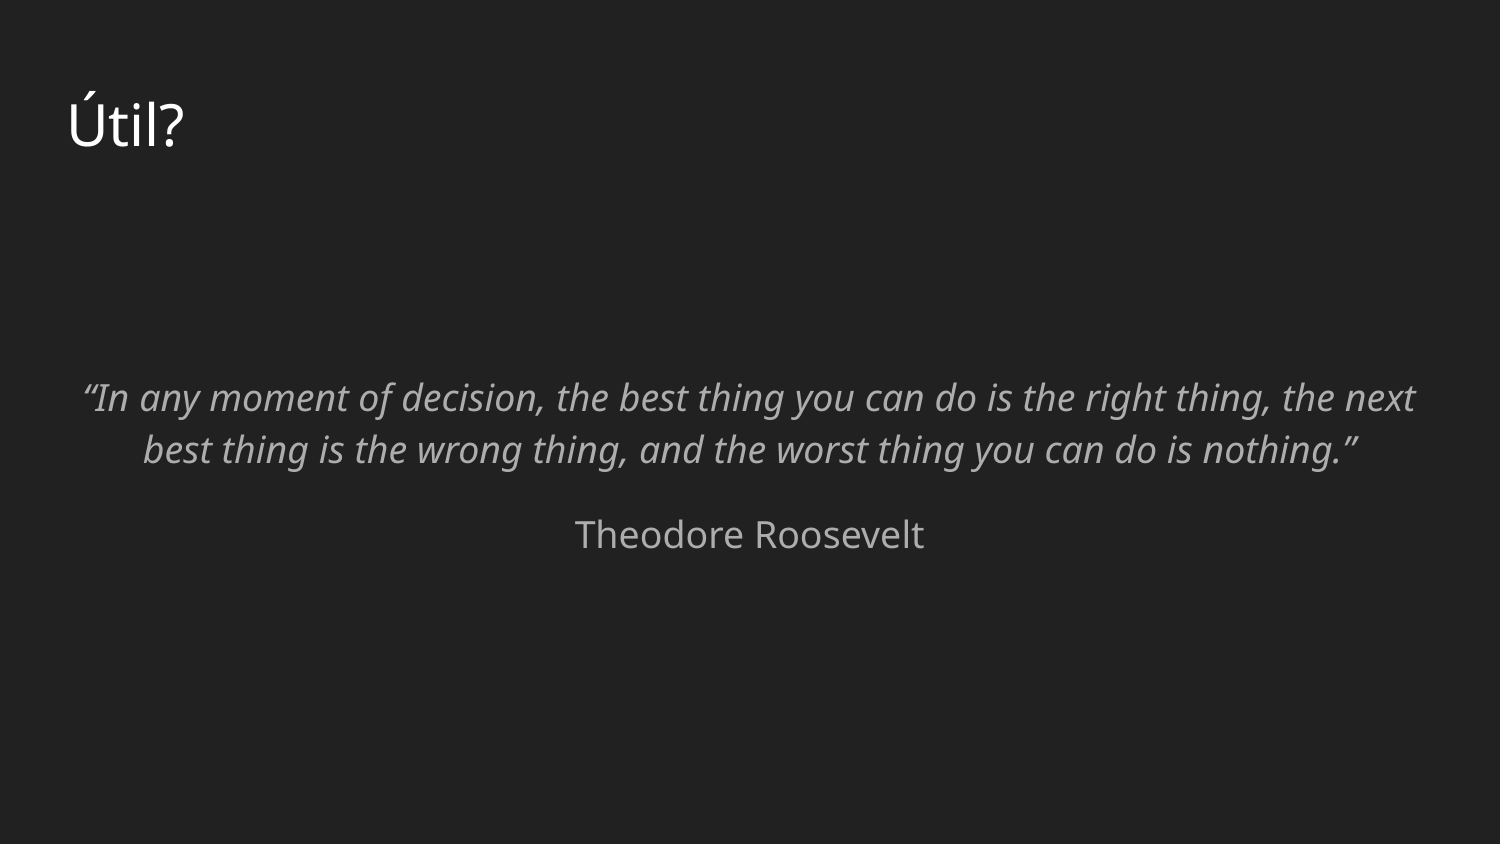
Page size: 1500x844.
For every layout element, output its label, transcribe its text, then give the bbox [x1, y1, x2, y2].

list “In any moment of decision, the best thing you can do is the right thing, the next best thing is the wrong thing, and the worst thing you can do is nothing.” Theodore Roosevelt [51, 189, 1449, 750]
title Útil? [51, 72, 1449, 167]
